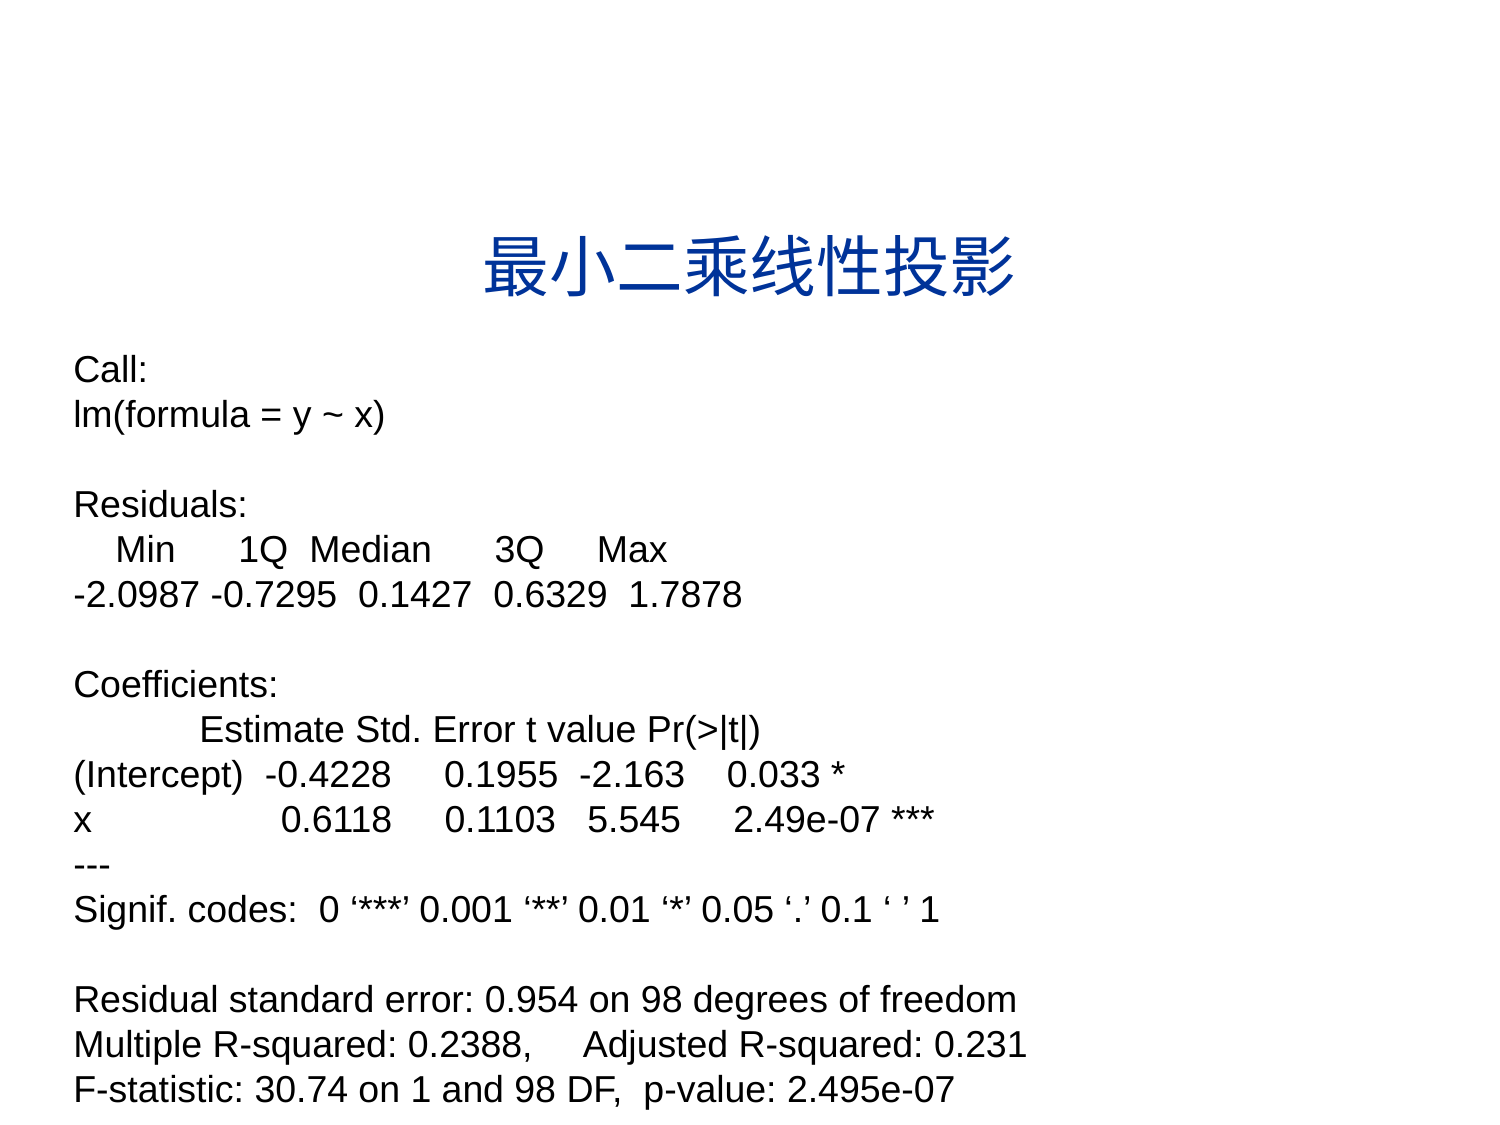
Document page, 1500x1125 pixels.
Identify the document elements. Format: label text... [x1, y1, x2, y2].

title 最小二乘线性投影 [74, 124, 1426, 313]
text_box Call: lm(formula = y ~ x) Residuals: Min 1Q Median 3Q Max -2.0987 -0.7295 0.1427 0.6329 1.7878 Coefficients: Estimate Std. Error t value Pr(>|t|) (Intercept) -0.4228 0.1955 -2.163 0.033 * x 0.6118 0.1103 5.545 2.49e-07 *** --- Signif. codes: 0 ‘***’ 0.001 ‘**’ 0.01 ‘*’ 0.05 ‘.’ 0.1 ‘ ’ 1 Residual standard error: 0.954 on 98 degrees of freedom Multiple R-squared: 0.2388, Adjusted R-squared: 0.231 F-statistic: 30.74 on 1 and 98 DF, p-value: 2.495e-07 [58, 337, 1430, 1118]
